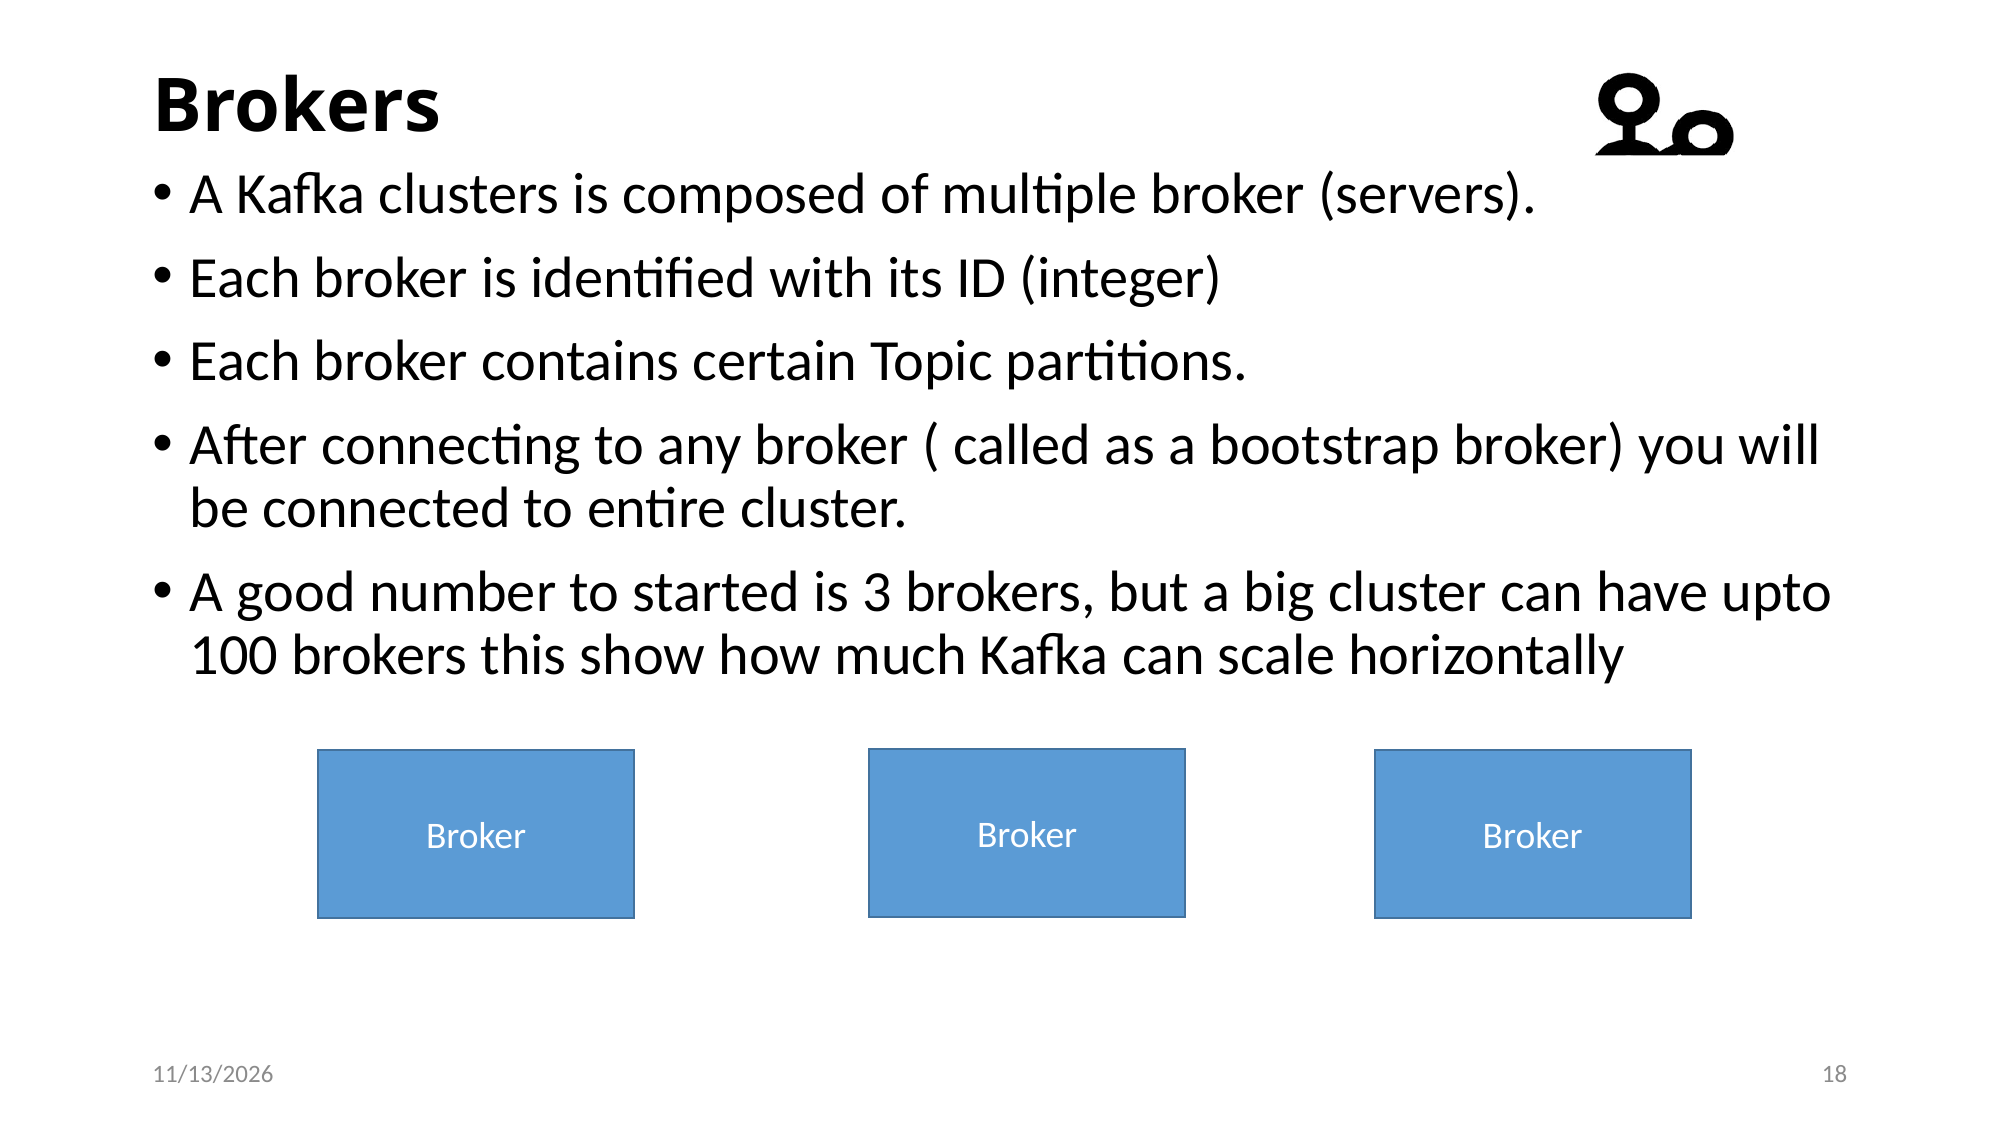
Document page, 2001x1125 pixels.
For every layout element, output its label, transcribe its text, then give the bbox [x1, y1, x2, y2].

slide_number 18 [1412, 1042, 1863, 1103]
list A Kafka clusters is composed of multiple broker (servers). Each broker is identified with its ID (integer) Each broker contains certain Topic partitions. After connecting to any broker ( called as a bootstrap broker) you will be connected to entire cluster. A good number to started is 3 brokers, but a big cluster can have upto 100 brokers this show how much Kafka can scale horizontally [137, 155, 1863, 1014]
text_box Broker [1374, 749, 1692, 919]
title Brokers [137, 59, 1863, 155]
text_box Broker [868, 748, 1186, 918]
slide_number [137, 1042, 588, 1103]
text_box Broker [317, 749, 635, 919]
